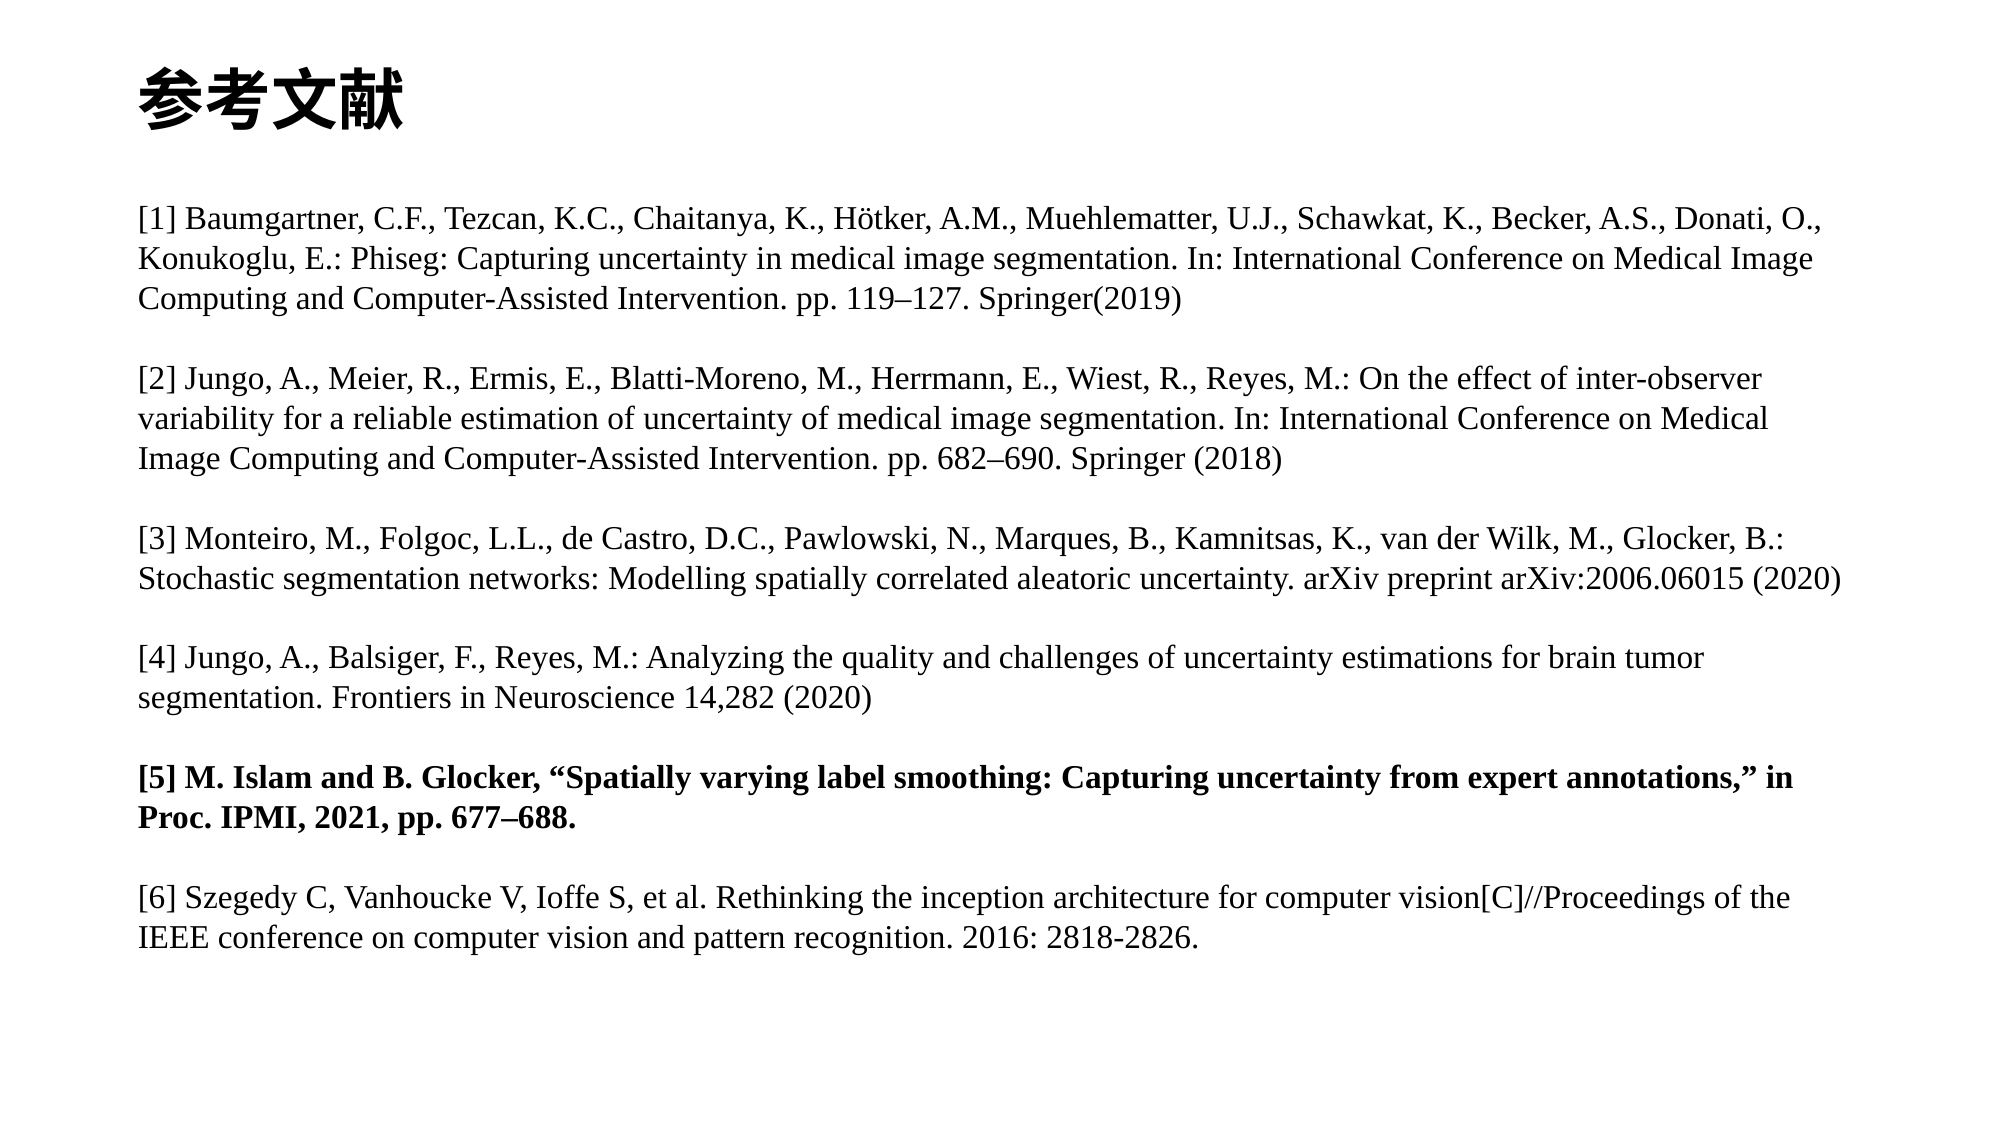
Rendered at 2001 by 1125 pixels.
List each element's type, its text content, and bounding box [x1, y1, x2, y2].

text_box [1] Baumgartner, C.F., Tezcan, K.C., Chaitanya, K., Hötker, A.M., Muehlematter, U.J., Schawkat, K., Becker, A.S., Donati, O., Konukoglu, E.: Phiseg: Capturing uncertainty in medical image segmentation. In: International Conference on Medical Image Computing and Computer-Assisted Intervention. pp. 119–127. Springer(2019) [2] Jungo, A., Meier, R., Ermis, E., Blatti-Moreno, M., Herrmann, E., Wiest, R., Reyes, M.: On the effect of inter-observer variability for a reliable estimation of uncertainty of medical image segmentation. In: International Conference on Medical Image Computing and Computer-Assisted Intervention. pp. 682–690. Springer (2018) [3] Monteiro, M., Folgoc, L.L., de Castro, D.C., Pawlowski, N., Marques, B., Kamnitsas, K., van der Wilk, M., Glocker, B.: Stochastic segmentation networks: Modelling spatially correlated aleatoric uncertainty. arXiv preprint arXiv:2006.06015 (2020) [4] Jungo, A., Balsiger, F., Reyes, M.: Analyzing the quality and challenges of uncertainty estimations for brain tumor segmentation. Frontiers in Neuroscience 14,282 (2020) [5] M. Islam and B. Glocker, “Spatially varying label smoothing: Capturing uncertainty from expert annotations,” in Proc. IPMI, 2021, pp. 677–688. [6] Szegedy C, Vanhoucke V, Ioffe S, et al. Rethinking the inception architecture for computer vision[C]//Proceedings of the IEEE conference on computer vision and pattern recognition. 2016: 2818-2826. [123, 189, 1876, 963]
text_box 参考文献 [123, 50, 452, 146]
